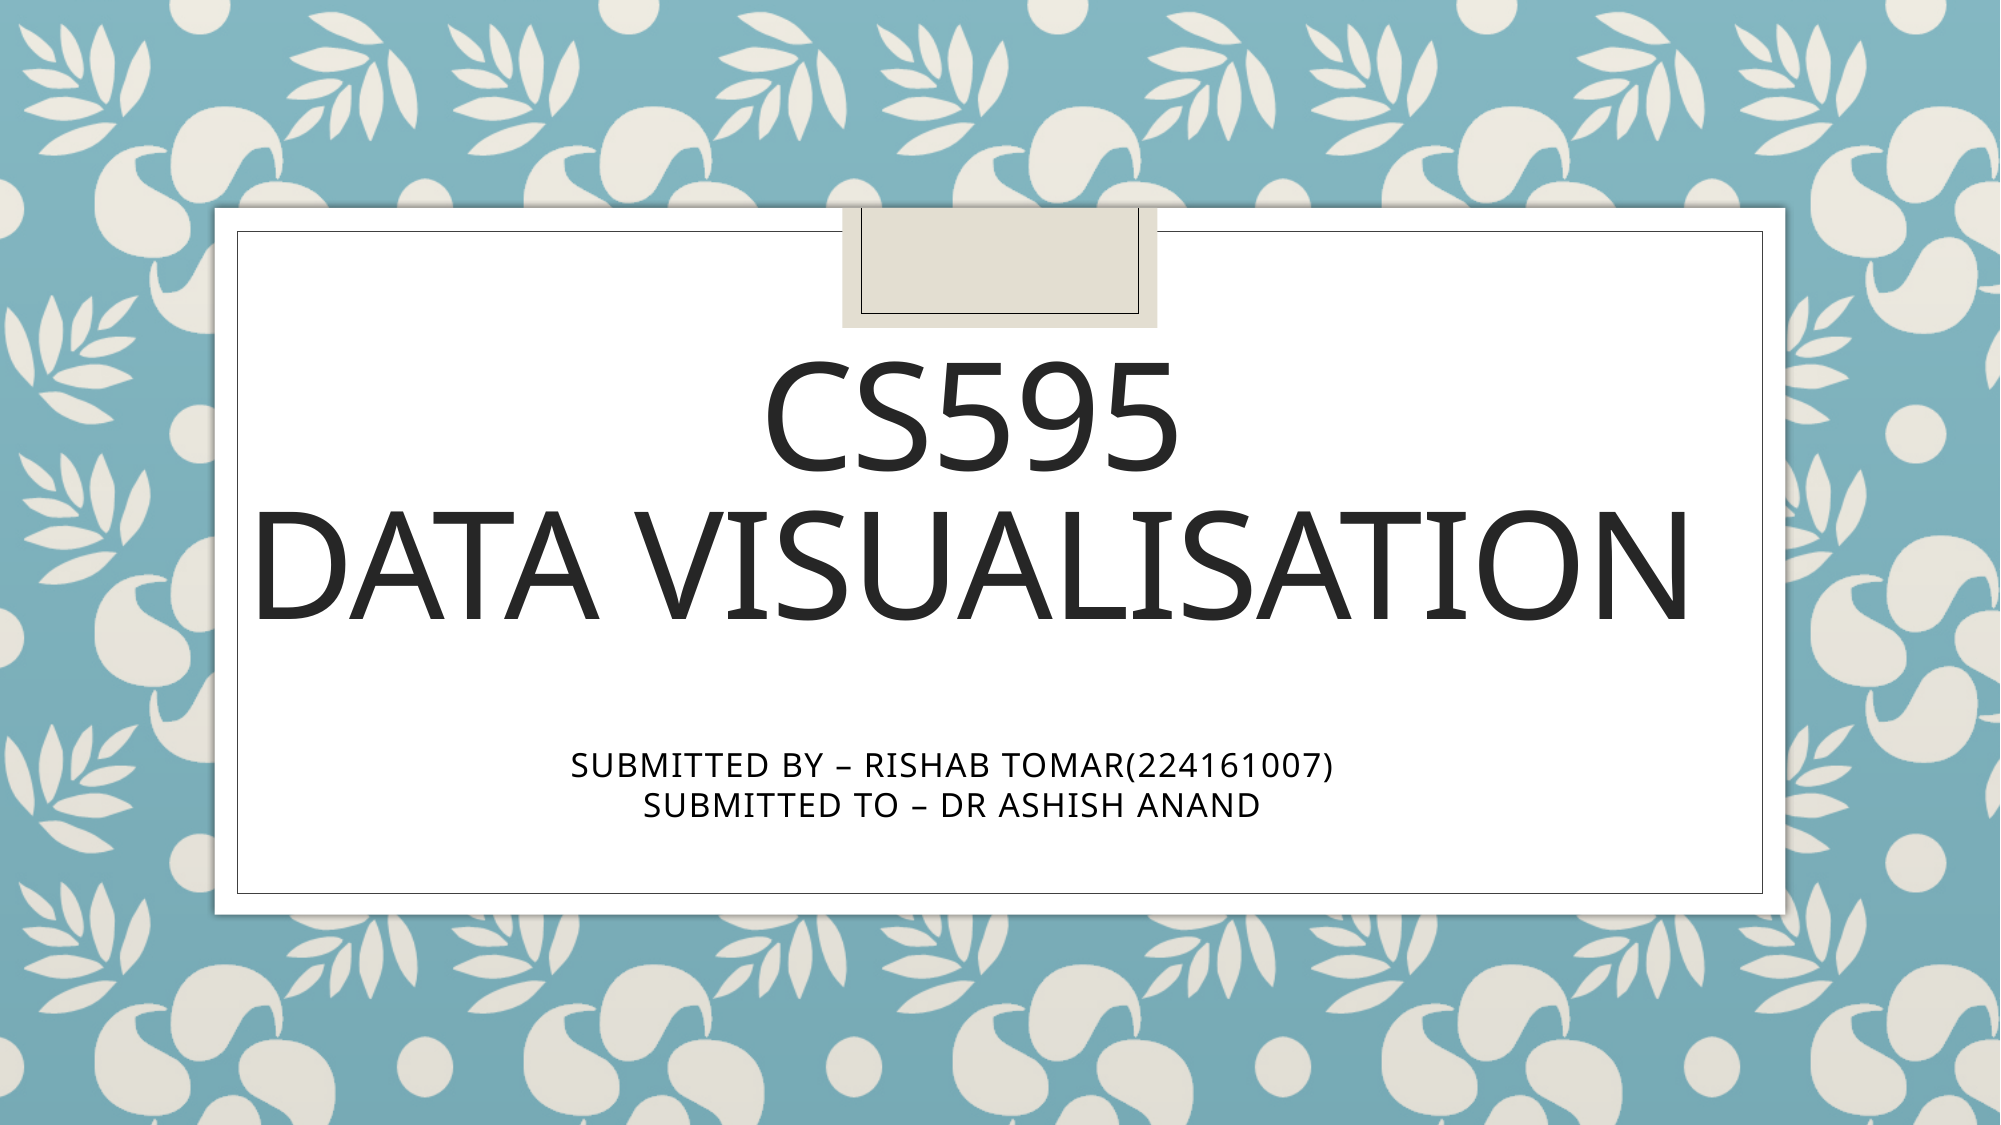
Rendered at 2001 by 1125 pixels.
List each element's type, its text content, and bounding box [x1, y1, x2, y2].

title CS595 DATA VISUALISATION [147, 207, 1798, 793]
subtitle SUBMITTED BY – RISHAB TOMAR(224161007) SUBMITTED TO – DR ASHISH ANAND [127, 736, 1778, 925]
